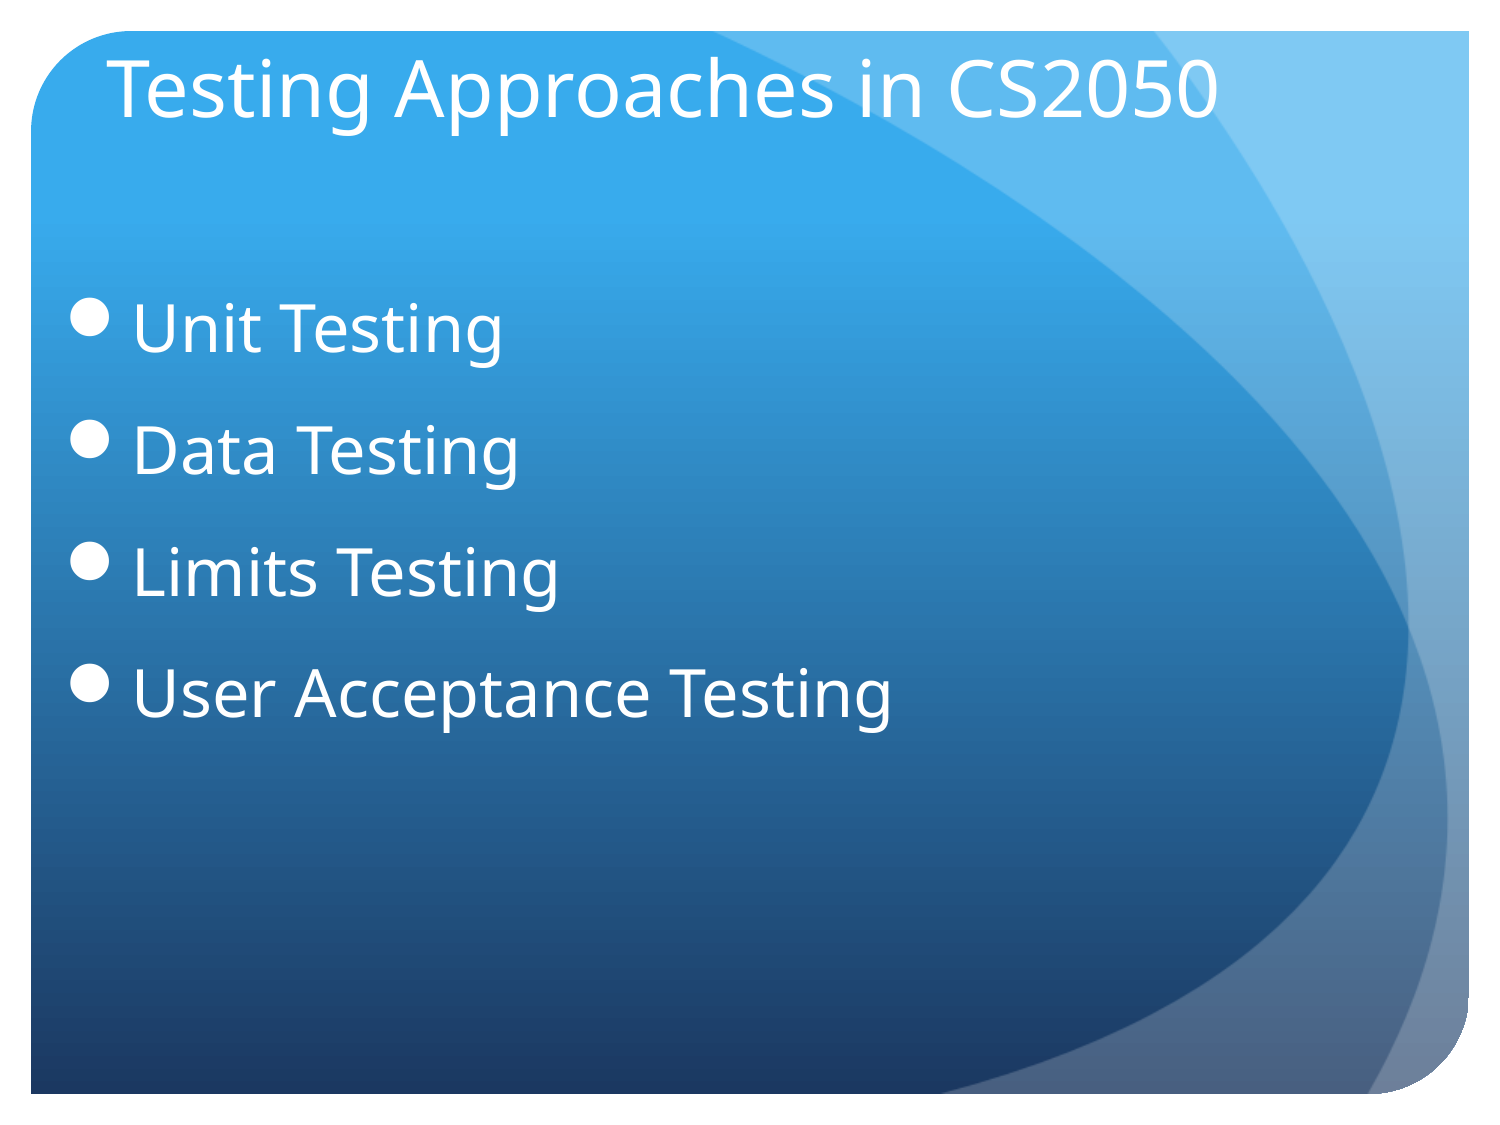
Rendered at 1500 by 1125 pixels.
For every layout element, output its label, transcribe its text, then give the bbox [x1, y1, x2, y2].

title Testing Approaches in CS2050 [91, 41, 1372, 141]
picture [24, 30, 1473, 1094]
list Unit Testing Data Testing Limits Testing User Acceptance Testing [49, 181, 1356, 1062]
